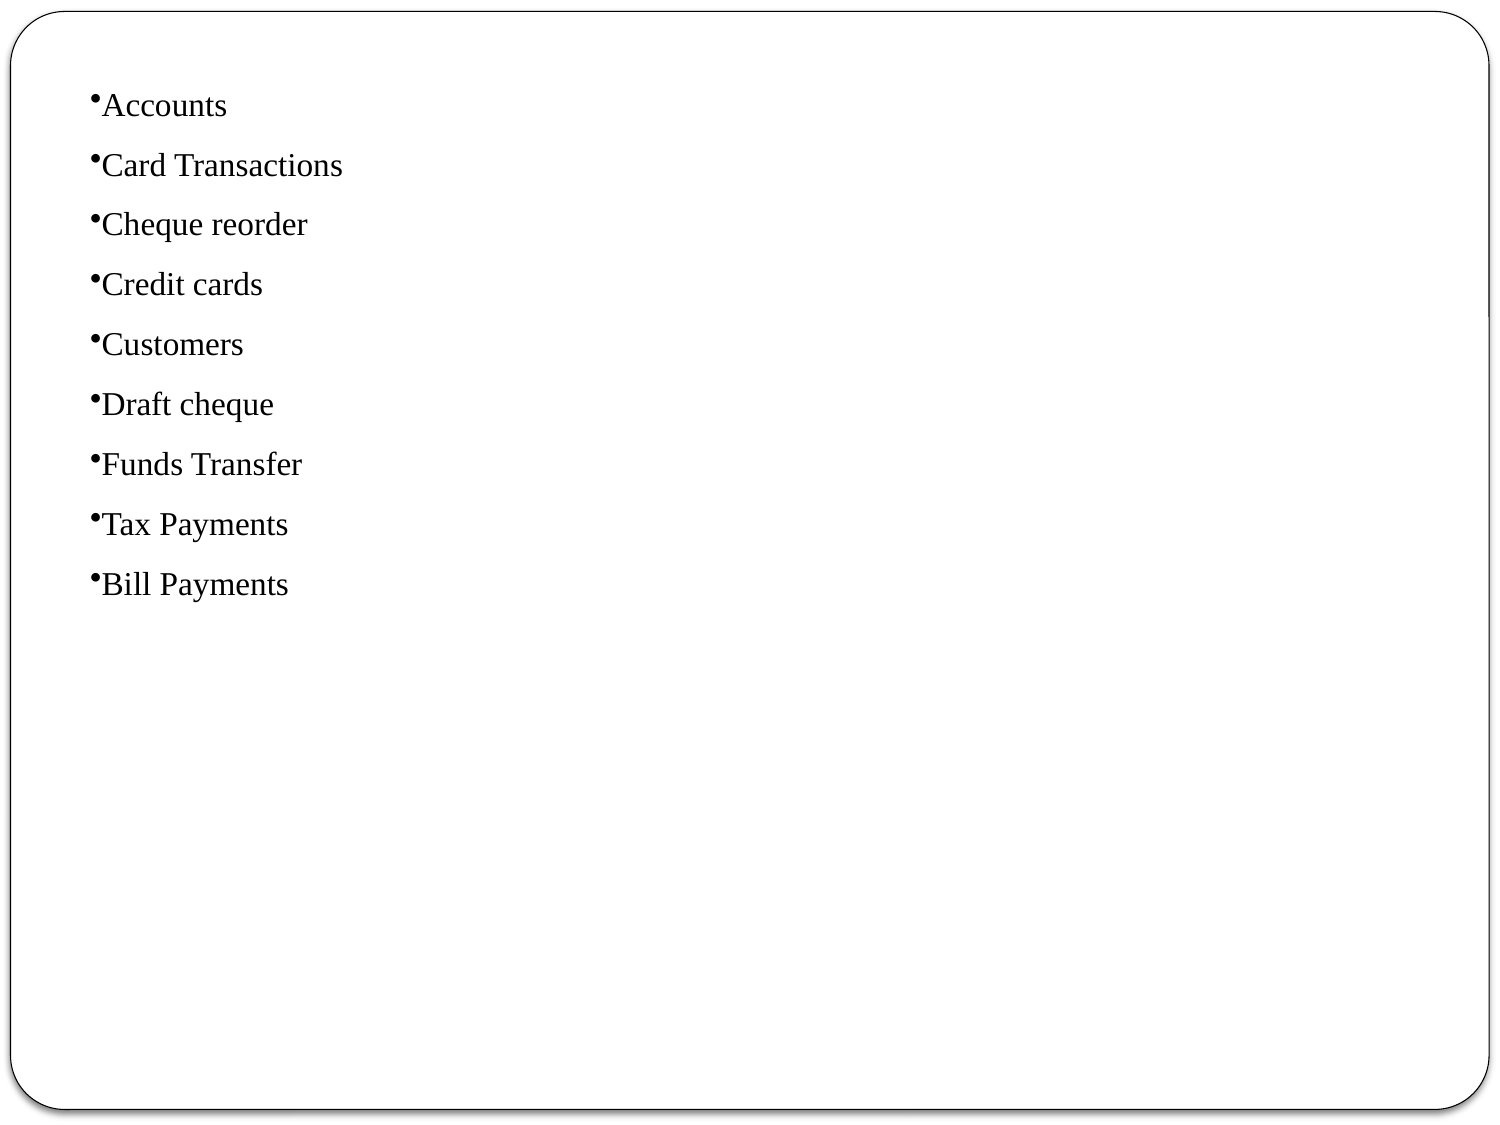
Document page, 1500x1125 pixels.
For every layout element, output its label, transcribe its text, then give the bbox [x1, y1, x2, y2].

text_box Accounts Card Transactions Cheque reorder Credit cards Customers Draft cheque Funds Transfer Tax Payments Bill Payments [74, 55, 1425, 610]
